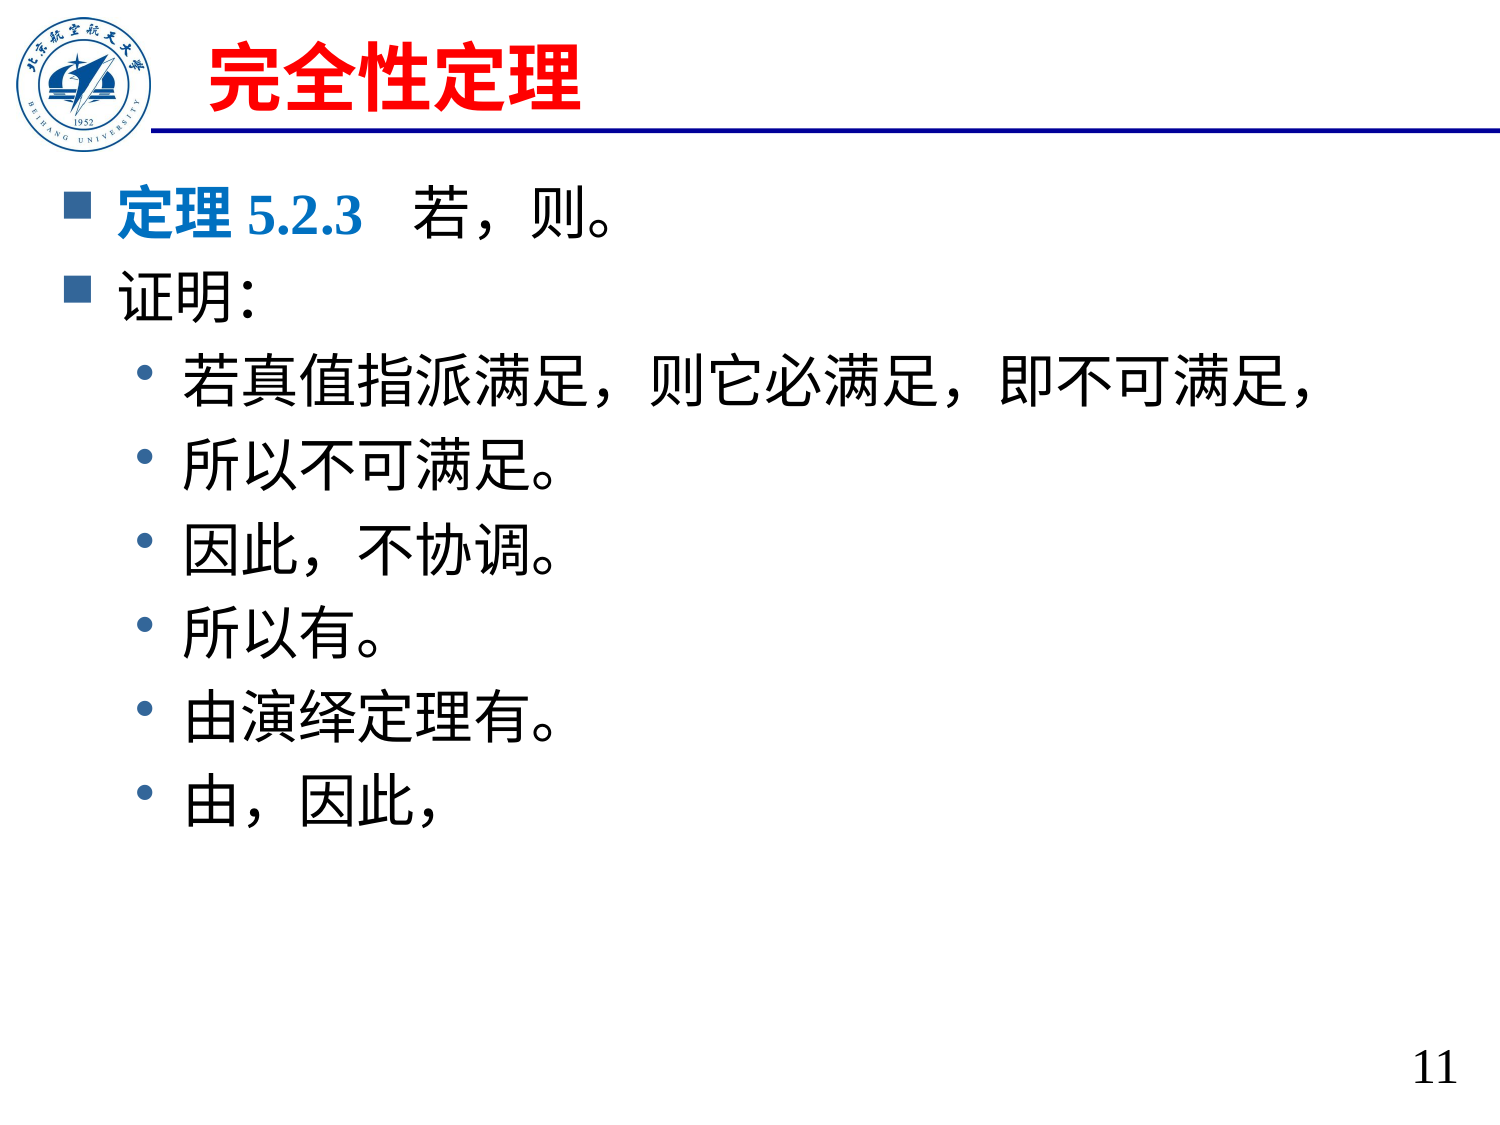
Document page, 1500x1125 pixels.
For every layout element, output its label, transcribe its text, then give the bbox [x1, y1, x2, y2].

picture [16, 17, 151, 152]
title 完全性定理 [192, 32, 1415, 120]
